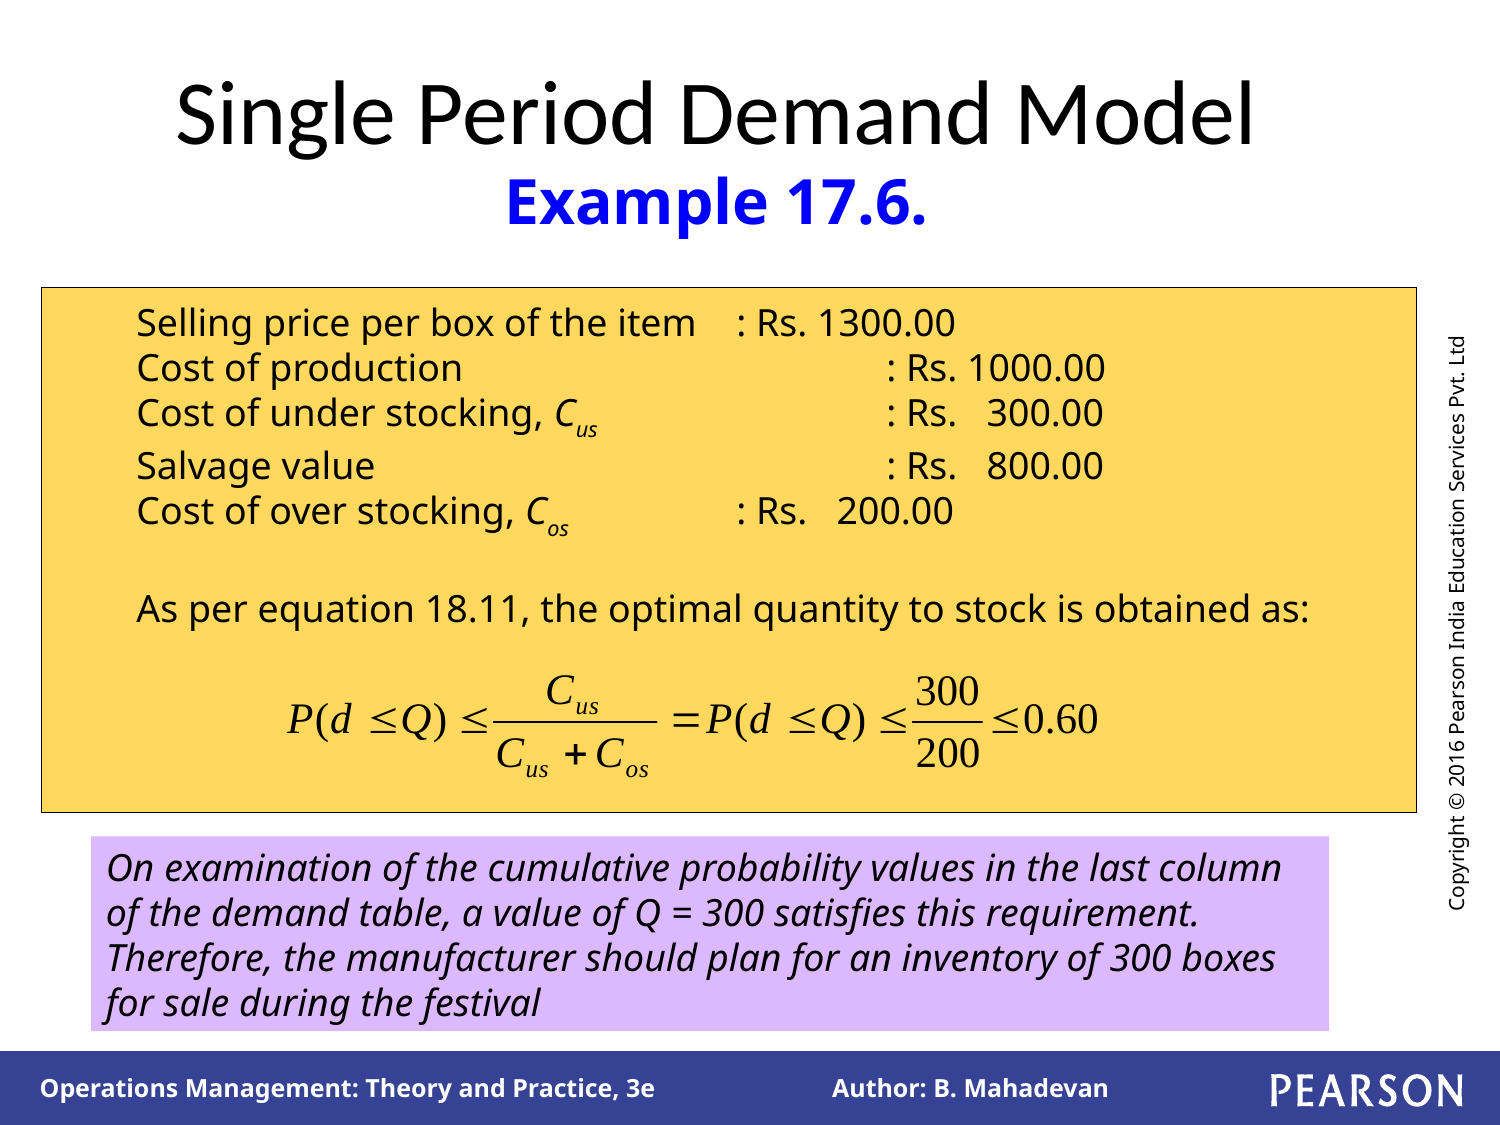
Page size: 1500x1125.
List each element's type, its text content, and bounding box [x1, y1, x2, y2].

text_box On examination of the cumulative probability values in the last column of the demand table, a value of Q = 300 satisfies this requirement. Therefore, the manufacturer should plan for an inventory of 300 boxes for sale during the festival [91, 836, 1330, 1032]
title Single Period Demand Model Example 17.6. [41, 45, 1392, 233]
text_box Selling price per box of the item : Rs. 1300.00 Cost of production : Rs. 1000.00 Cost of under stocking, Cus : Rs. 300.00 Salvage value : Rs. 800.00 Cost of over stocking, Cos : Rs. 200.00 As per equation 18.11, the optimal quantity to stock is obtained as: [121, 291, 1327, 638]
text_box [41, 287, 1417, 813]
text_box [278, 660, 1105, 788]
